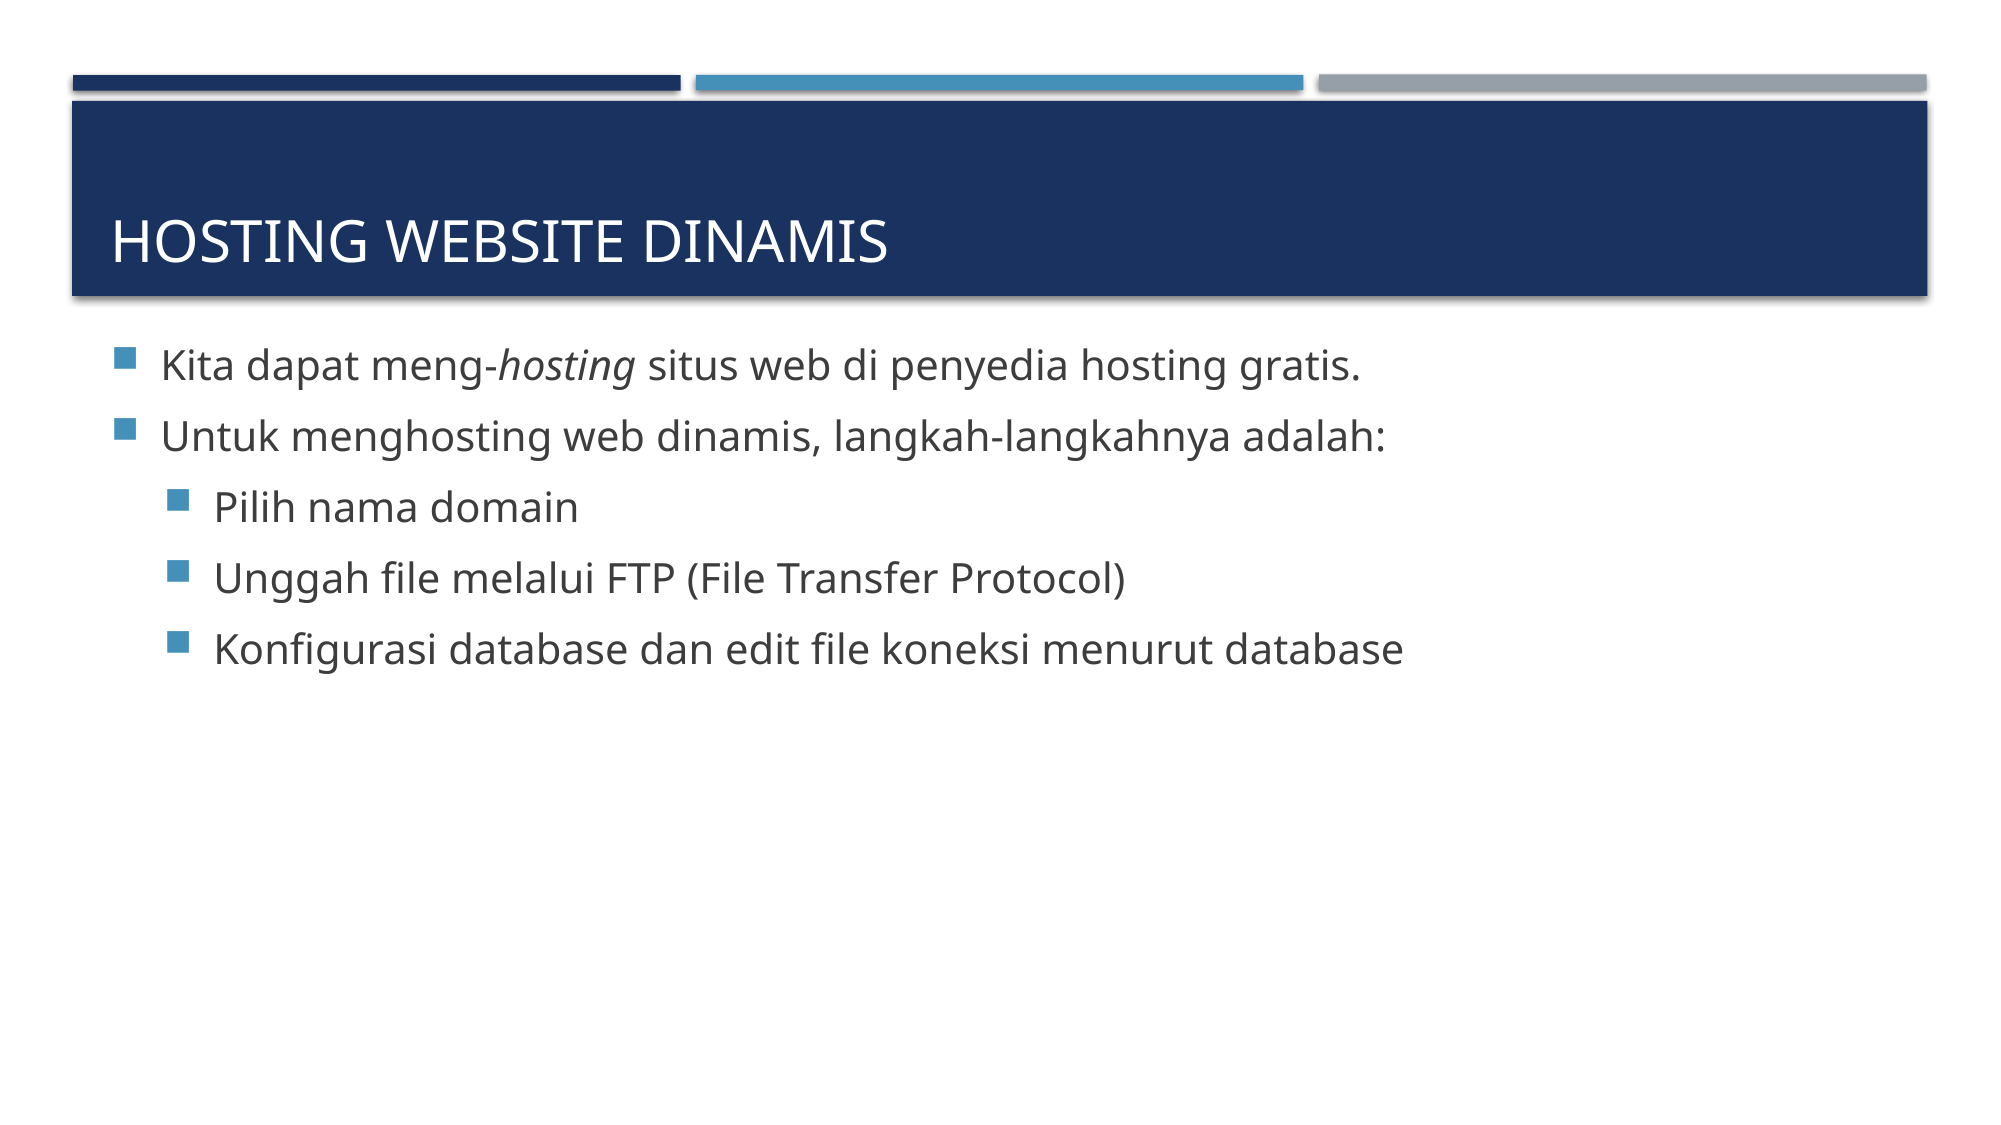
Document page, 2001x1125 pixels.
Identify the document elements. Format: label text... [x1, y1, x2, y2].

list Kita dapat meng-hosting situs web di penyedia hosting gratis. Untuk menghosting web dinamis, langkah-langkahnya adalah: Pilih nama domain Unggah file melalui FTP (File Transfer Protocol) Konfigurasi database dan edit file koneksi menurut database [95, 331, 1905, 1020]
title HOSTING WEBsite dinamis [95, 115, 1905, 282]
